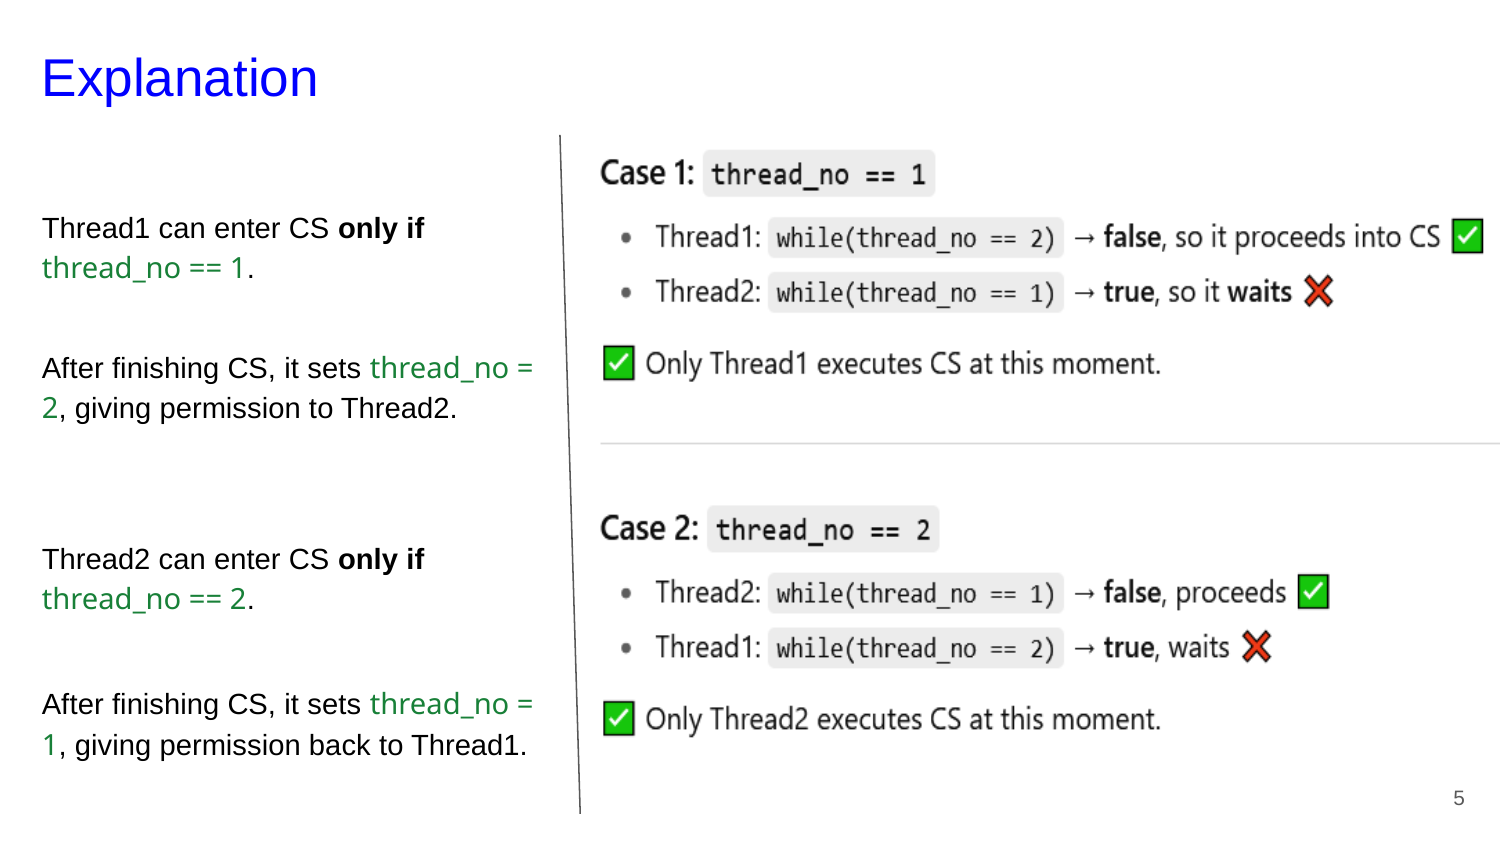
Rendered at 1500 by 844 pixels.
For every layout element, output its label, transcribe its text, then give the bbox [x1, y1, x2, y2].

list Thread1 can enter CS only if thread_no == 1. After finishing CS, it sets thread_no = 2, giving permission to Thread2. Thread2 can enter CS only if thread_no == 2. After finishing CS, it sets thread_no = 1, giving permission back to Thread1. [26, 189, 554, 750]
picture [581, 147, 1500, 750]
slide_number ‹#› [1389, 764, 1480, 830]
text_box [559, 134, 581, 815]
title Explanation [26, 28, 1439, 123]
